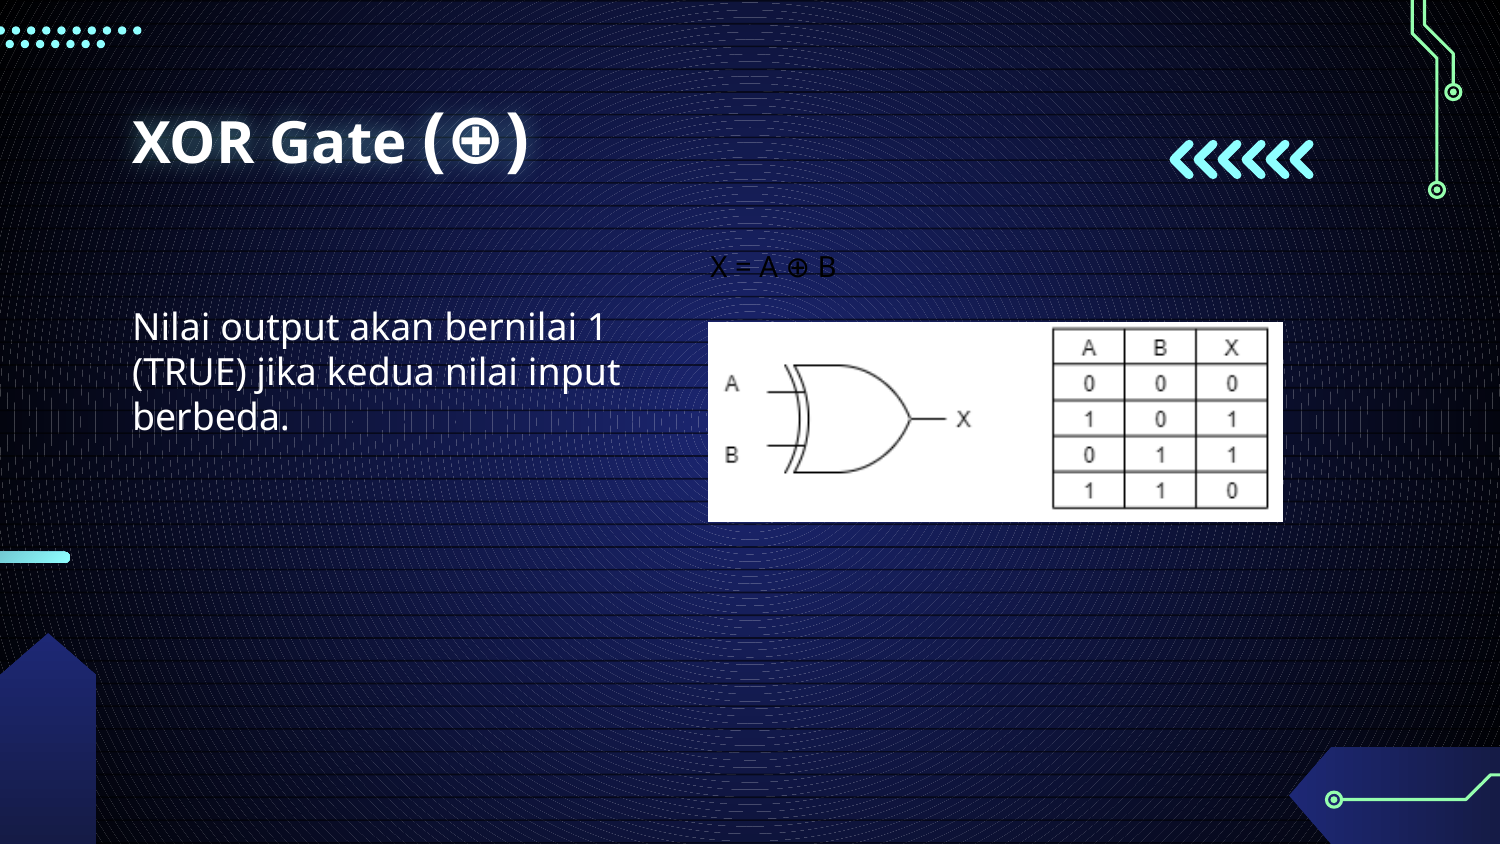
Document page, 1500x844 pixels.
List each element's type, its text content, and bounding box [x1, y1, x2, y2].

title XOR Gate (⊕) [116, 88, 1383, 183]
list Nilai output akan bernilai 1 (TRUE) jika kedua nilai input berbeda. [116, 288, 656, 756]
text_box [1168, 139, 1315, 180]
picture [708, 321, 1283, 522]
text_box X = A ⊕ B [695, 233, 936, 299]
